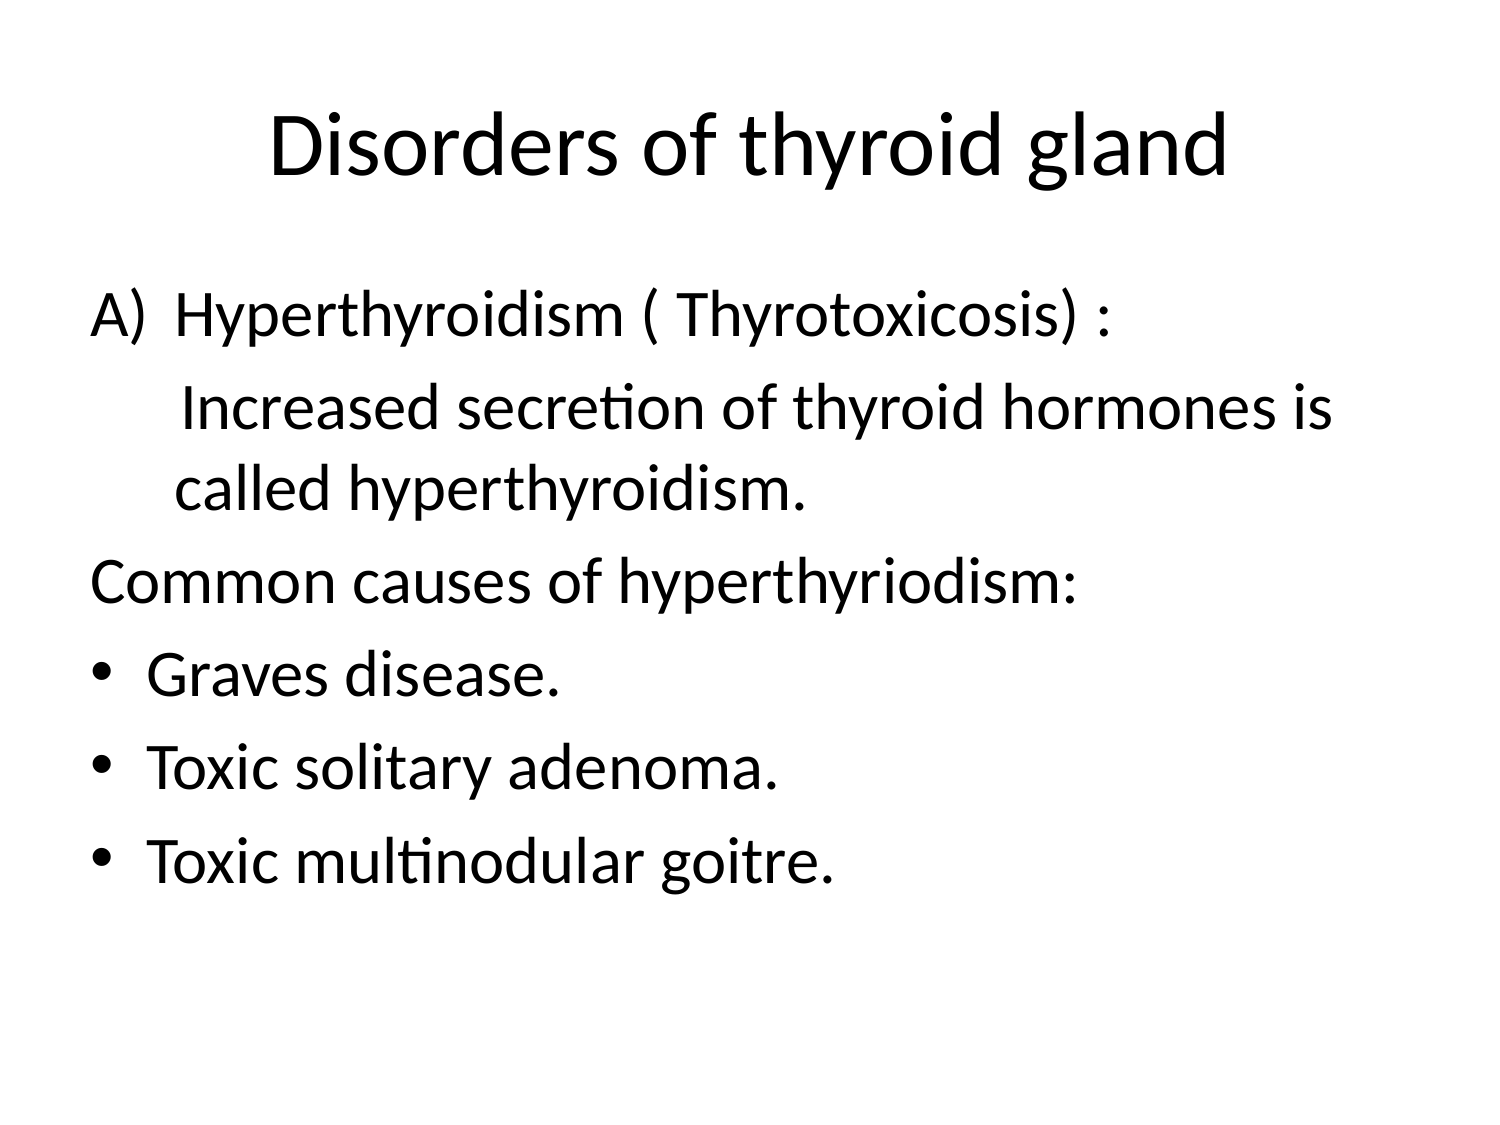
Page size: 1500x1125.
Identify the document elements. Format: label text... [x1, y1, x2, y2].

title Disorders of thyroid gland [75, 45, 1425, 233]
list Hyperthyroidism ( Thyrotoxicosis) : Increased secretion of thyroid hormones is called hyperthyroidism. Common causes of hyperthyriodism: Graves disease. Toxic solitary adenoma. Toxic multinodular goitre. [75, 262, 1425, 1005]
